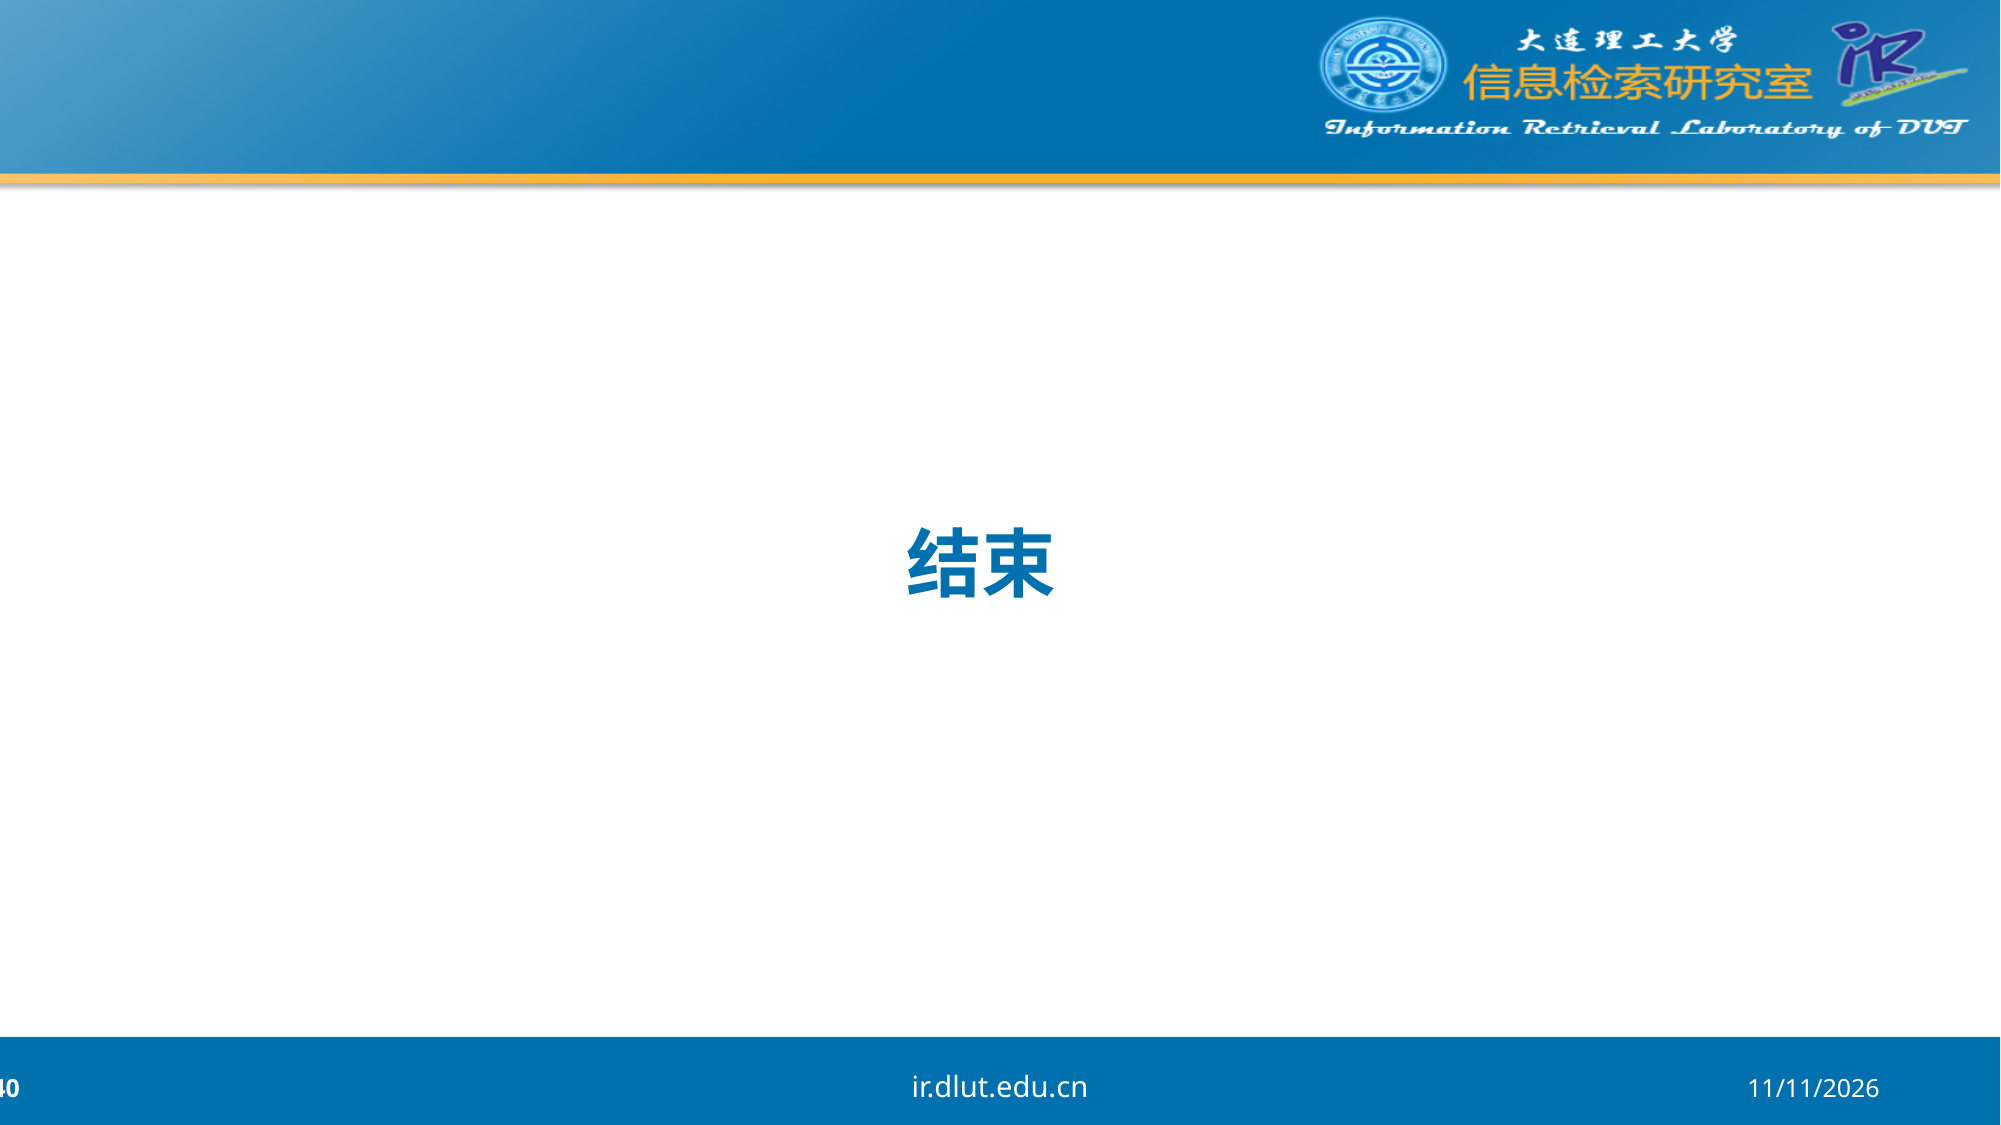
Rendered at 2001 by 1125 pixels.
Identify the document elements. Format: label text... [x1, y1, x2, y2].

text_box 结束 [891, 509, 1072, 615]
picture [0, 0, 2001, 1125]
